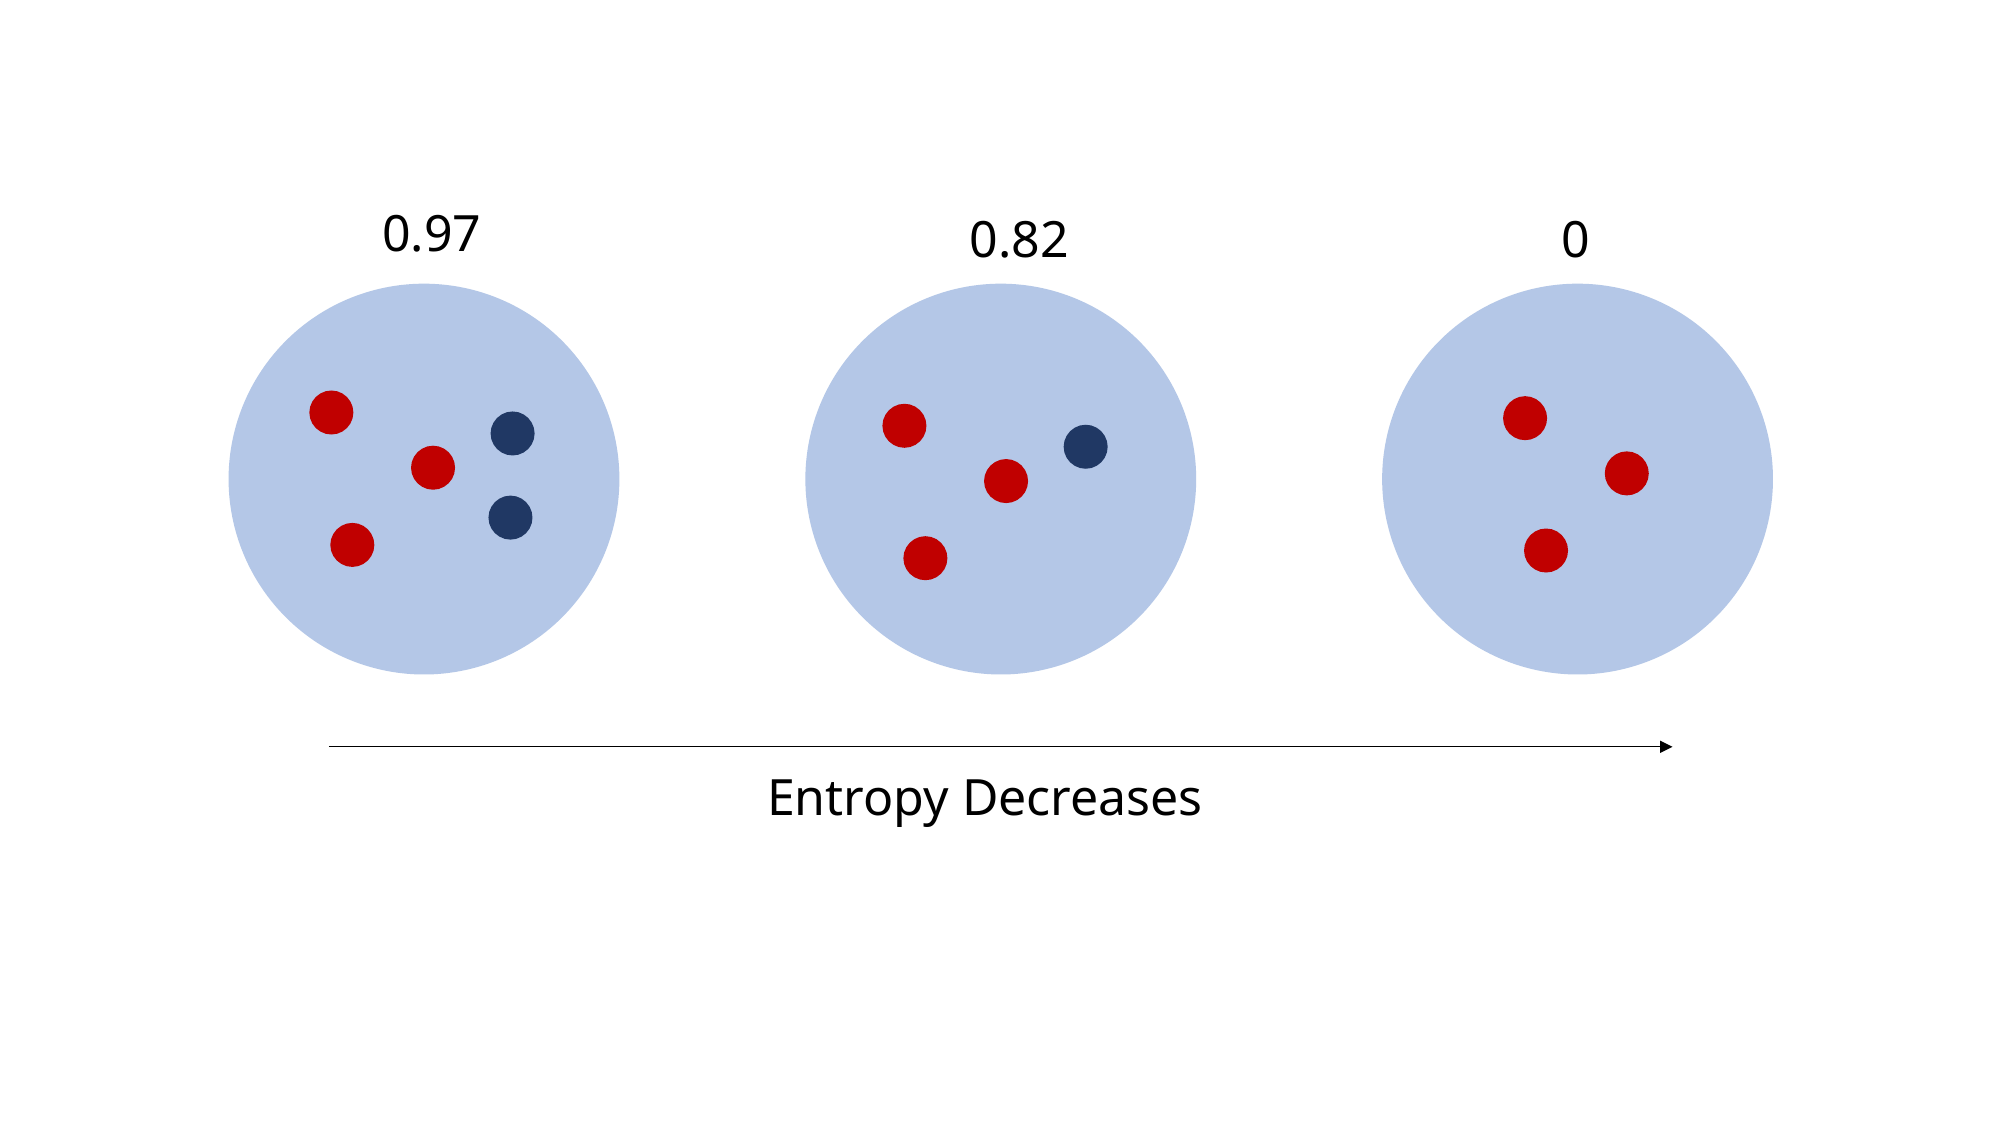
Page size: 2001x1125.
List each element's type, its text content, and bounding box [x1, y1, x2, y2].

text_box [1604, 451, 1649, 496]
text_box 0.82 [955, 200, 1084, 276]
text_box [805, 283, 1197, 675]
text_box [488, 495, 533, 540]
text_box [903, 536, 948, 581]
text_box 0.97 [367, 193, 497, 269]
text_box [330, 522, 375, 567]
text_box [309, 390, 354, 435]
text_box [411, 445, 456, 490]
text_box [1524, 528, 1569, 573]
text_box Entropy Decreases [752, 757, 1218, 833]
text_box [228, 283, 620, 675]
text_box 0 [1546, 200, 1605, 275]
text_box [1382, 283, 1773, 675]
text_box [1503, 396, 1548, 441]
text_box [984, 459, 1029, 504]
text_box [882, 403, 927, 448]
text_box [1063, 424, 1108, 469]
text_box [490, 411, 535, 456]
